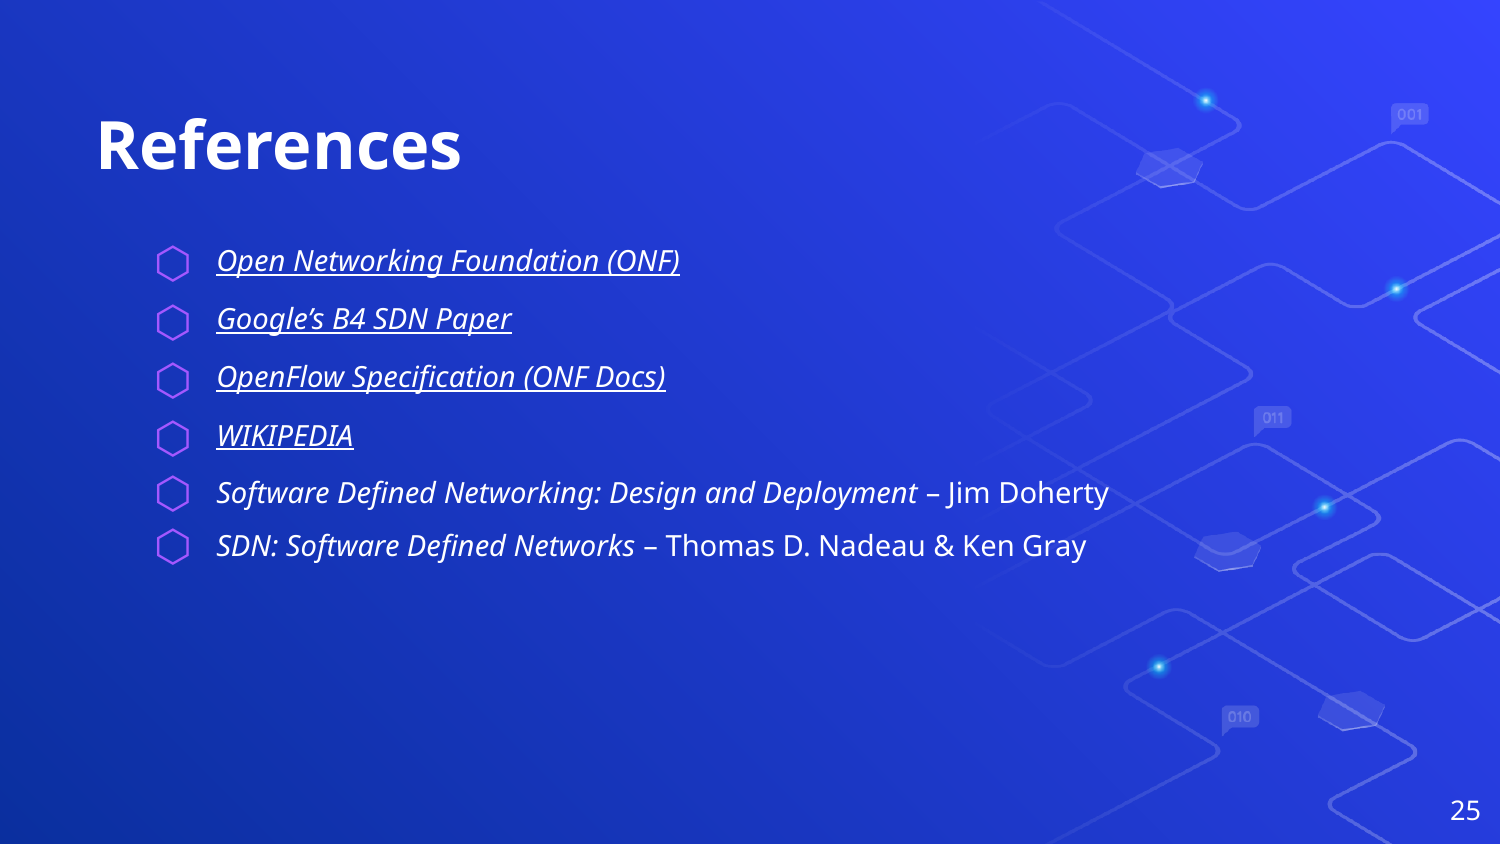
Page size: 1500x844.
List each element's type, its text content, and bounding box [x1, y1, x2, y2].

picture [0, 0, 1500, 844]
slide_number 25 [1391, 779, 1482, 844]
list Open Networking Foundation (ONF) Google’s B4 SDN Paper OpenFlow Specification (ONF Docs) WIKIPEDIA Software Defined Networking: Design and Deployment – Jim Doherty SDN: Software Defined Networks – Thomas D. Nadeau & Ken Gray [141, 236, 1413, 685]
title References [95, 103, 1033, 183]
